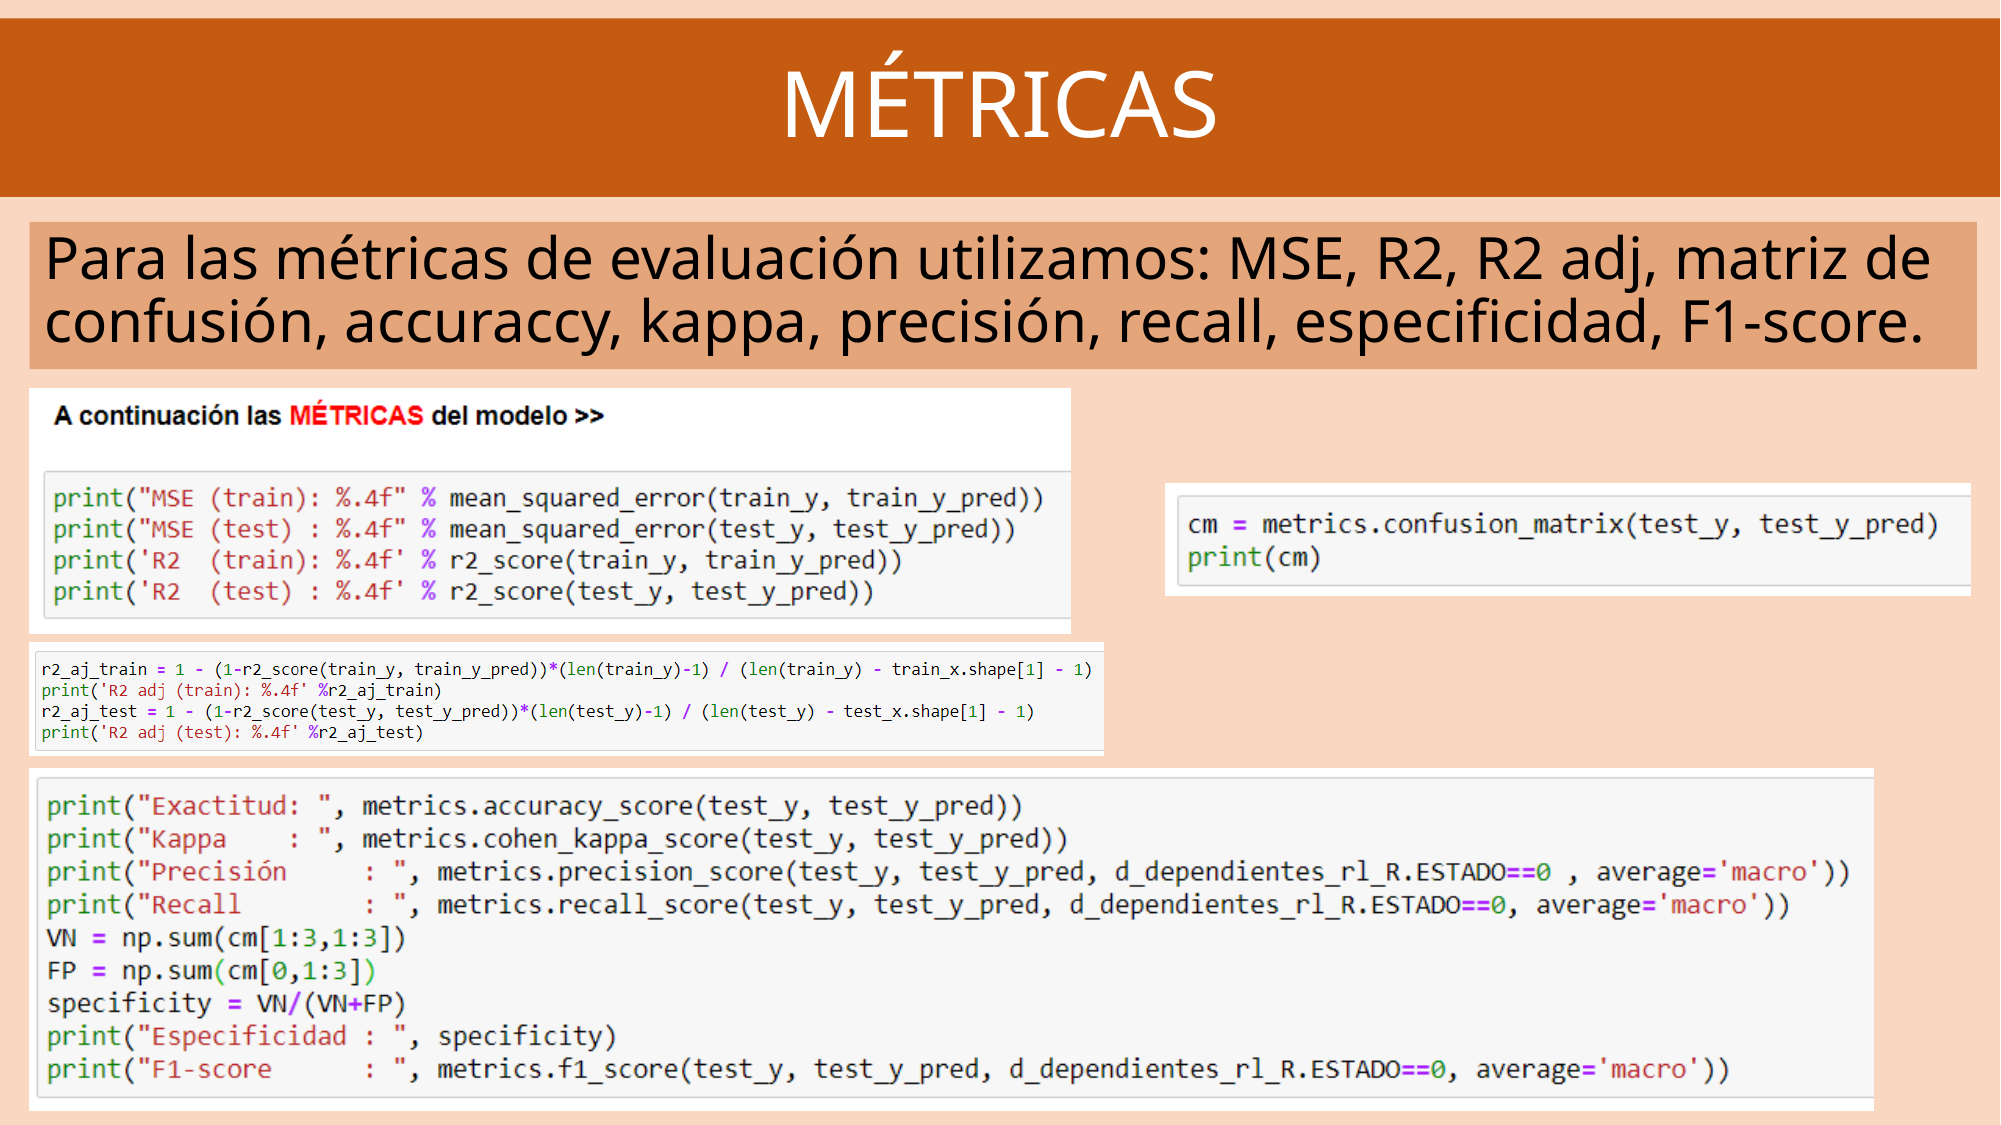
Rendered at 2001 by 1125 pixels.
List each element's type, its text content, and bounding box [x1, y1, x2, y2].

picture [1165, 483, 1971, 597]
text_box MÉTRICAS [0, 18, 2000, 197]
picture [29, 768, 1874, 1111]
picture [29, 388, 1071, 634]
picture [29, 642, 1104, 756]
text_box Para las métricas de evaluación utilizamos: MSE, R2, R2 adj, matriz de confusión, accuraccy, kappa, precisión, recall, especificidad, F1-score. [29, 221, 1977, 370]
